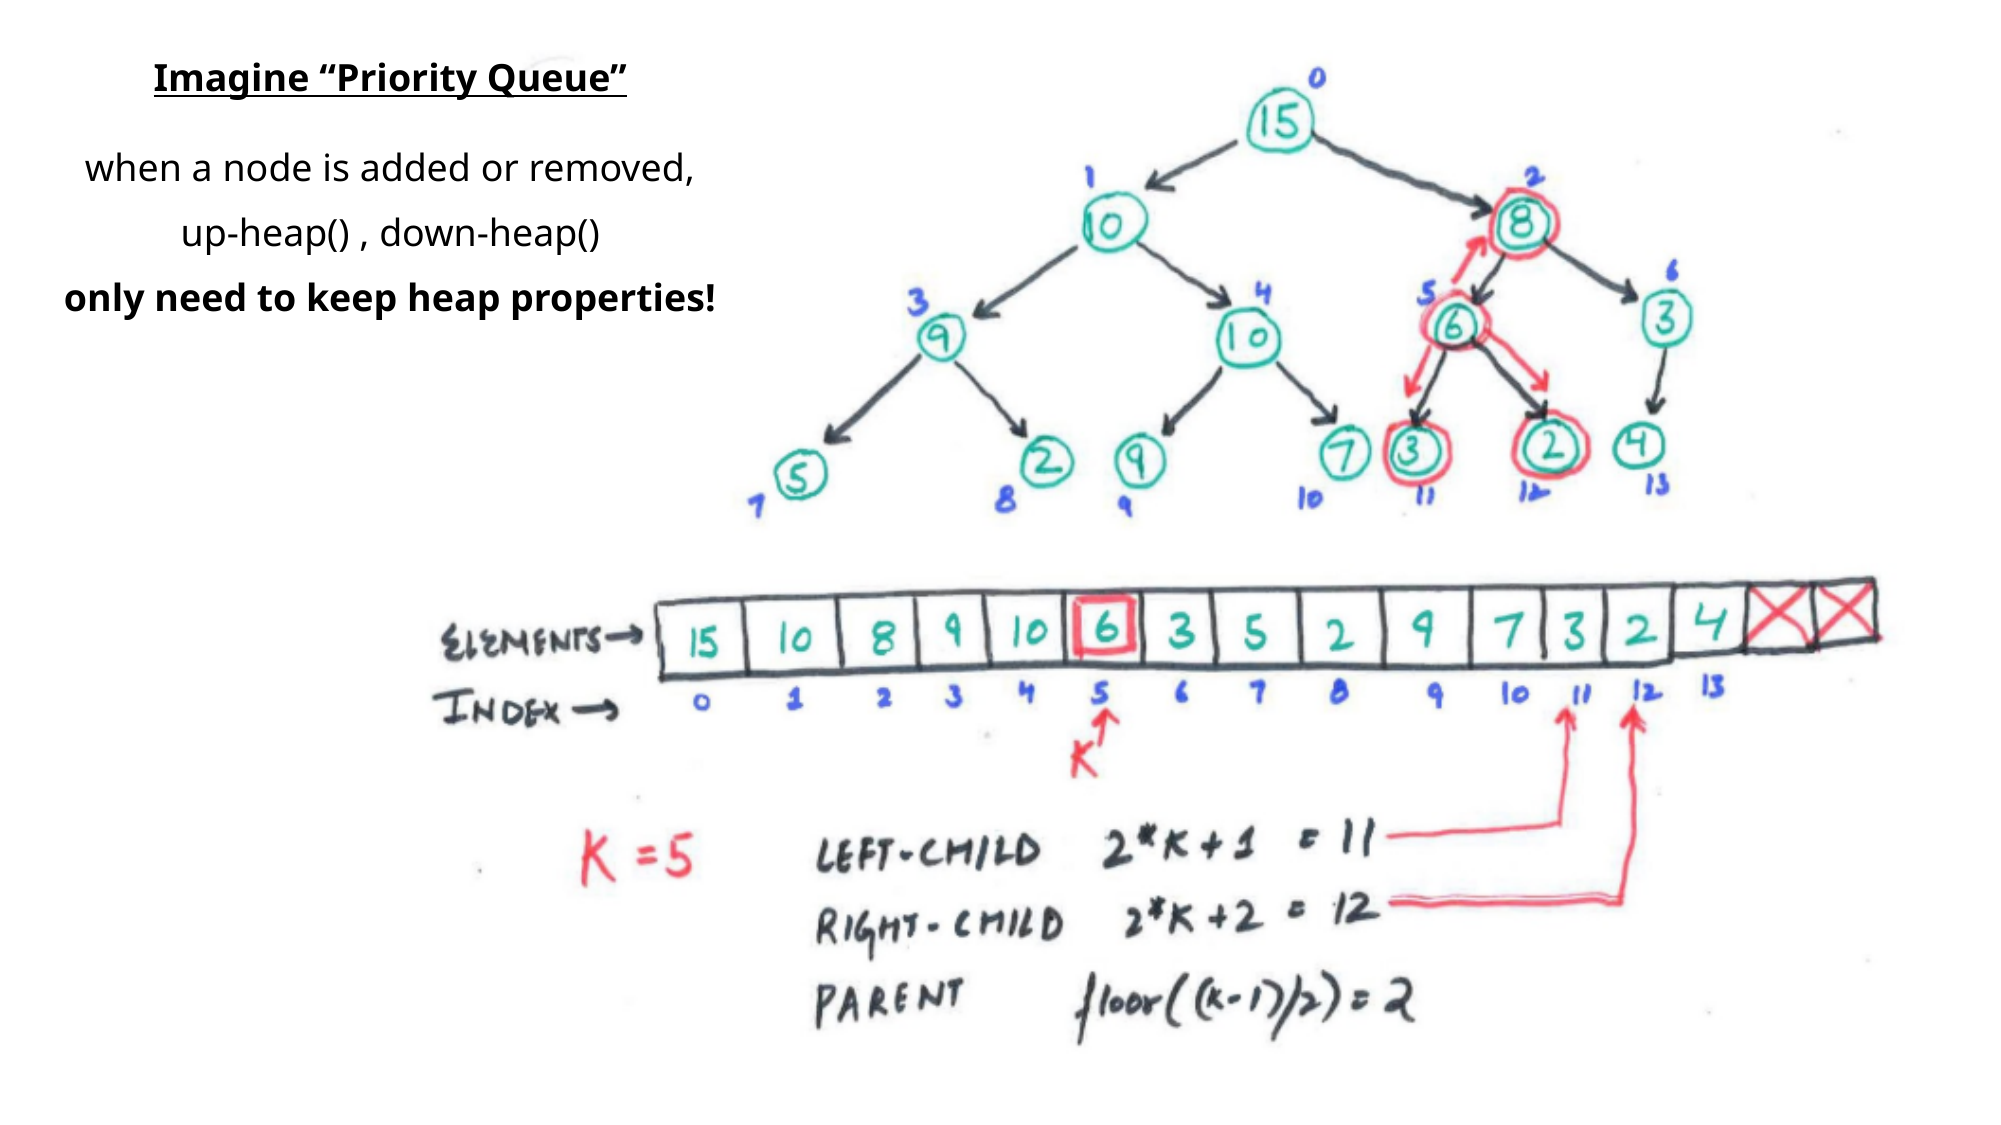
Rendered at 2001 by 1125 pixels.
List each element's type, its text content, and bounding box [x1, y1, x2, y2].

picture [406, 46, 1923, 1079]
text_box Imagine “Priority Queue” when a node is added or removed, up-heap() , down-heap() only need to keep heap properties! [49, 46, 406, 327]
